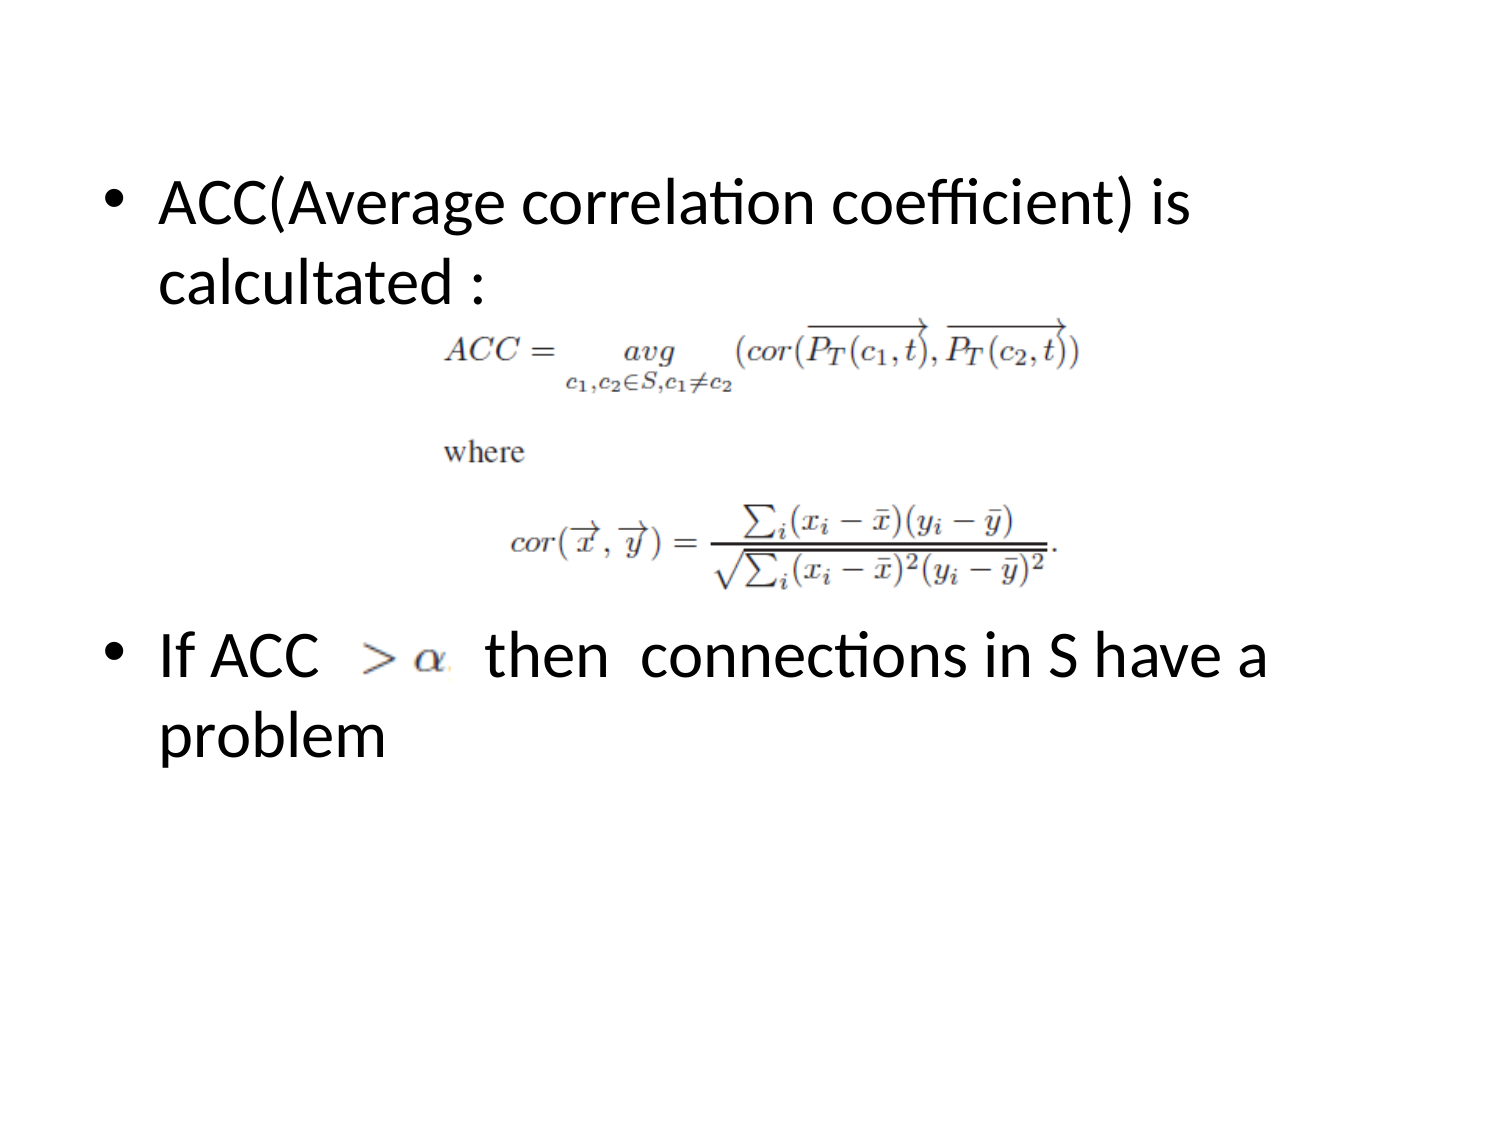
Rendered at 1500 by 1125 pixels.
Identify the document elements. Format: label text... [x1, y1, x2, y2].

list ACC(Average correlation coefficient) is calcultated : If ACC then connections in S have a problem [87, 149, 1438, 893]
picture [349, 312, 1082, 689]
